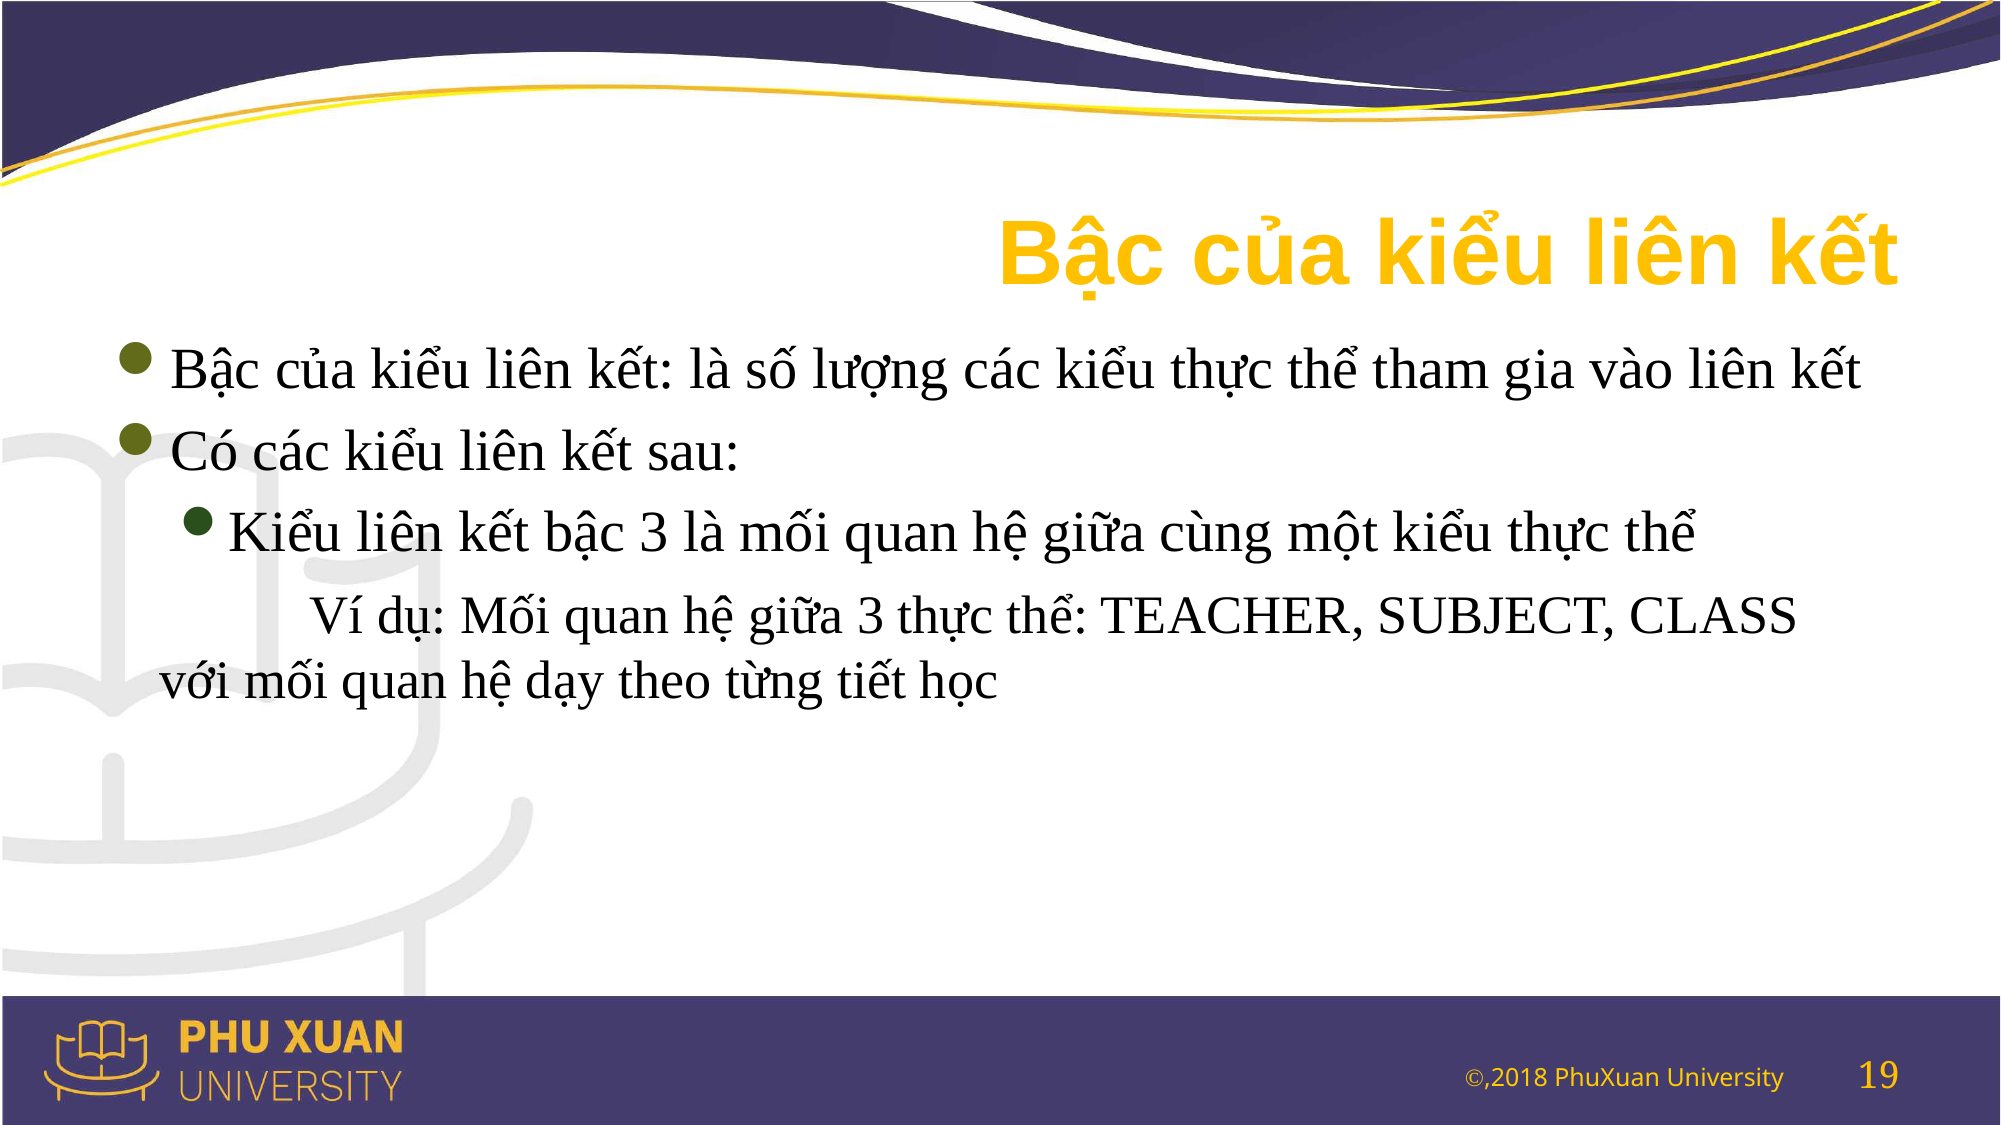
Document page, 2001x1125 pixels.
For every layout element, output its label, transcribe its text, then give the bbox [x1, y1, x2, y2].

title Bậc của kiểu liên kết [99, 115, 1900, 304]
picture [0, 0, 2001, 1125]
list Bậc của kiểu liên kết: là số lượng các kiểu thực thể tham gia vào liên kết Có các kiểu liên kết sau: Kiểu liên kết bậc 3 là mối quan hệ giữa cùng một kiểu thực thể Ví dụ: Mối quan hệ giữa 3 thực thể: TEACHER, SUBJECT, CLASS với mối quan hệ dạy theo từng tiết học [99, 322, 1900, 1043]
slide_number 19 [1733, 1042, 1900, 1103]
